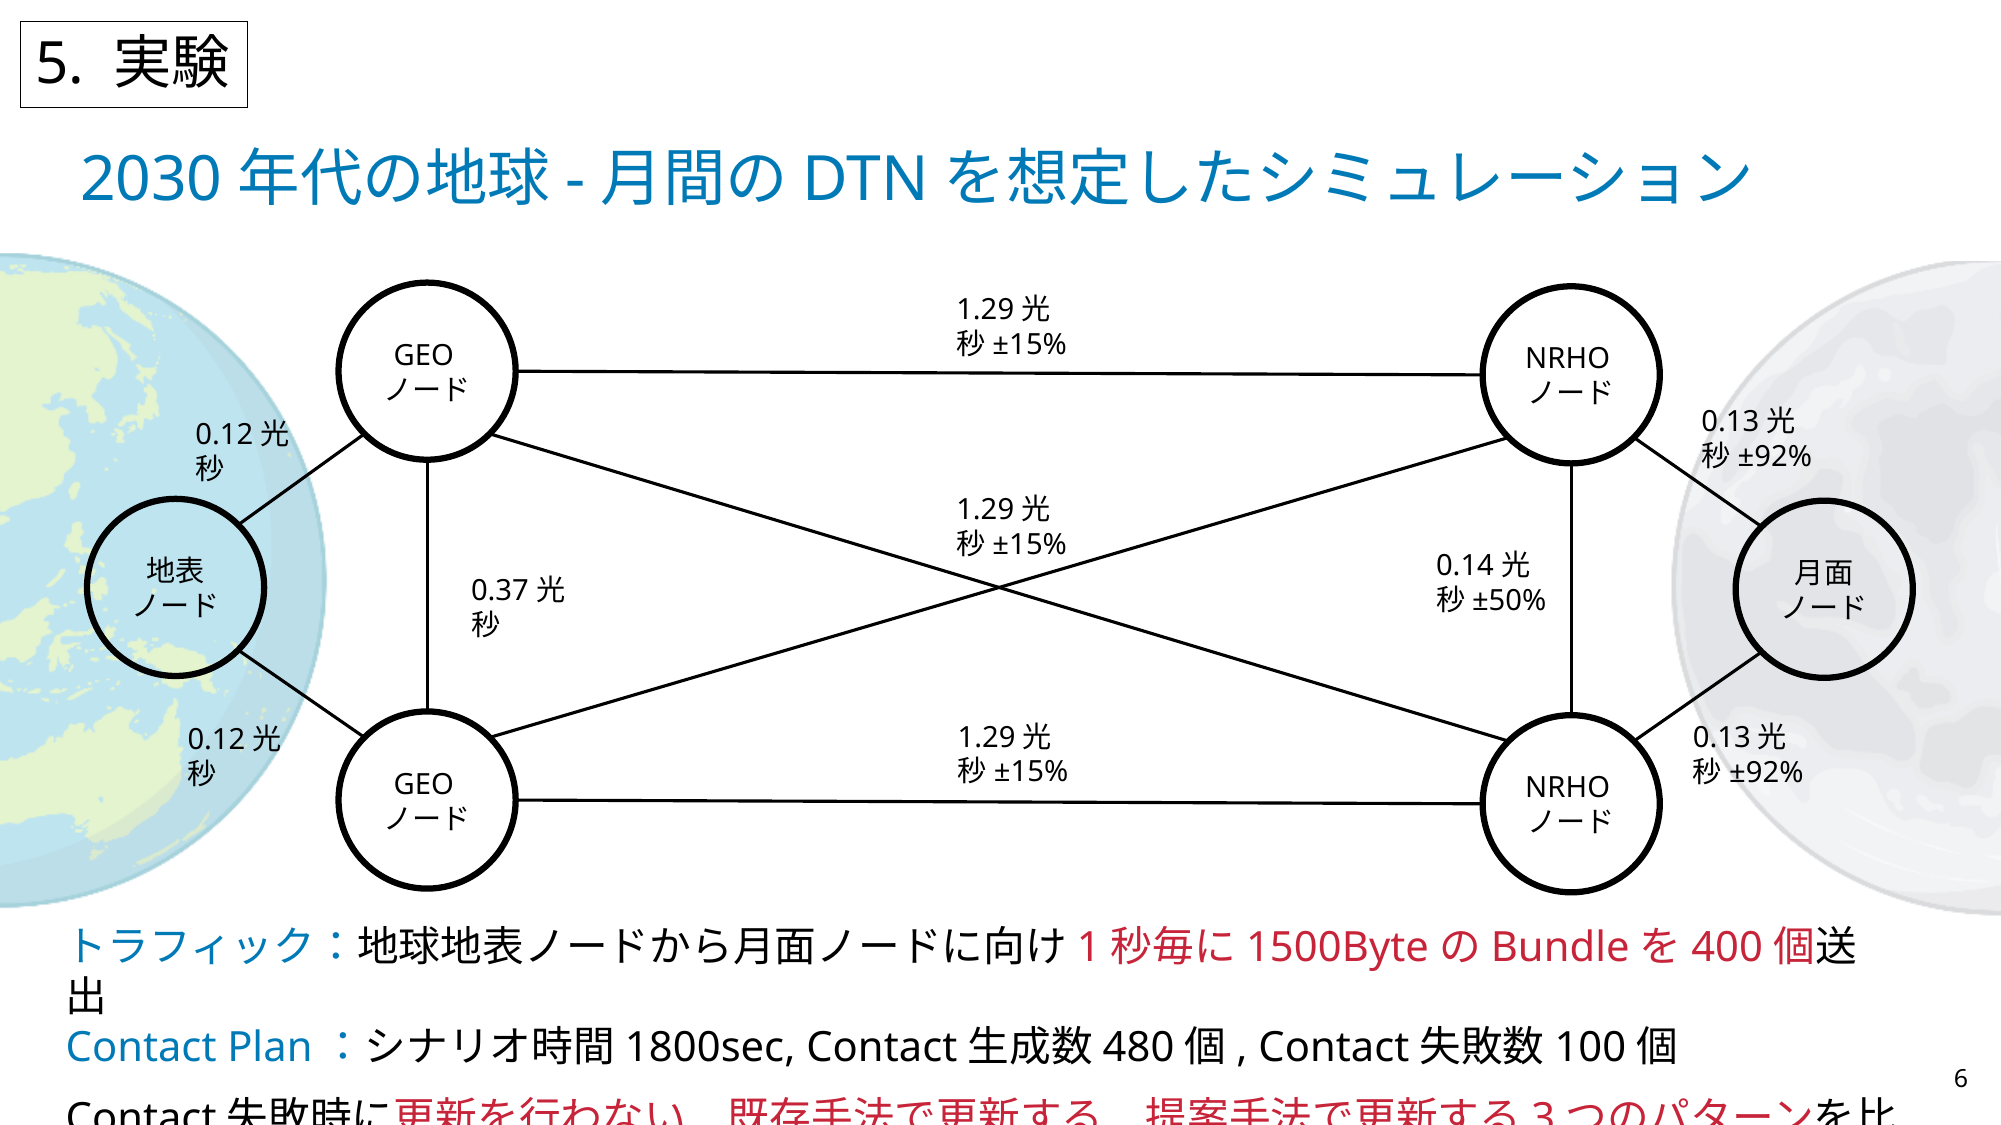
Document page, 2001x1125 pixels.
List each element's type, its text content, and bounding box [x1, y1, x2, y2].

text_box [237, 433, 365, 526]
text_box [1633, 651, 1763, 742]
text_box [515, 370, 1484, 376]
text_box 1.29光秒±15% [941, 283, 1092, 368]
title 2030年代の地球-月間のDTNを想定したシミュレーション [64, 125, 2000, 236]
slide_number 5 [1913, 1049, 1984, 1110]
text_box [489, 433, 1510, 742]
picture [0, 253, 328, 911]
text_box トラフィック：地球地表ノードから月面ノードに向け1秒毎に1500ByteのBundleを400個送出 Contact Plan：シナリオ時間1800sec, Contact生成数480個, Contact失敗数100個 Contact失敗時に更新を行わない, 既存手法で更新する, 提案手法で更新する3つのパターンを比較 [50, 912, 1913, 1125]
text_box 0.14光秒±50% [1510, 539, 1570, 624]
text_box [1633, 436, 1763, 528]
picture [1666, 260, 2000, 919]
text_box GEOノード [336, 709, 518, 891]
text_box 0.37光秒 [456, 564, 489, 649]
text_box 5. 実験 [20, 21, 248, 108]
text_box NRHOノード [1481, 713, 1662, 894]
text_box 1.29光秒±15% [942, 742, 1093, 796]
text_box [515, 799, 1484, 805]
text_box NRHOノード [1481, 284, 1662, 465]
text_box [237, 649, 365, 738]
text_box GEOノード [336, 281, 518, 462]
